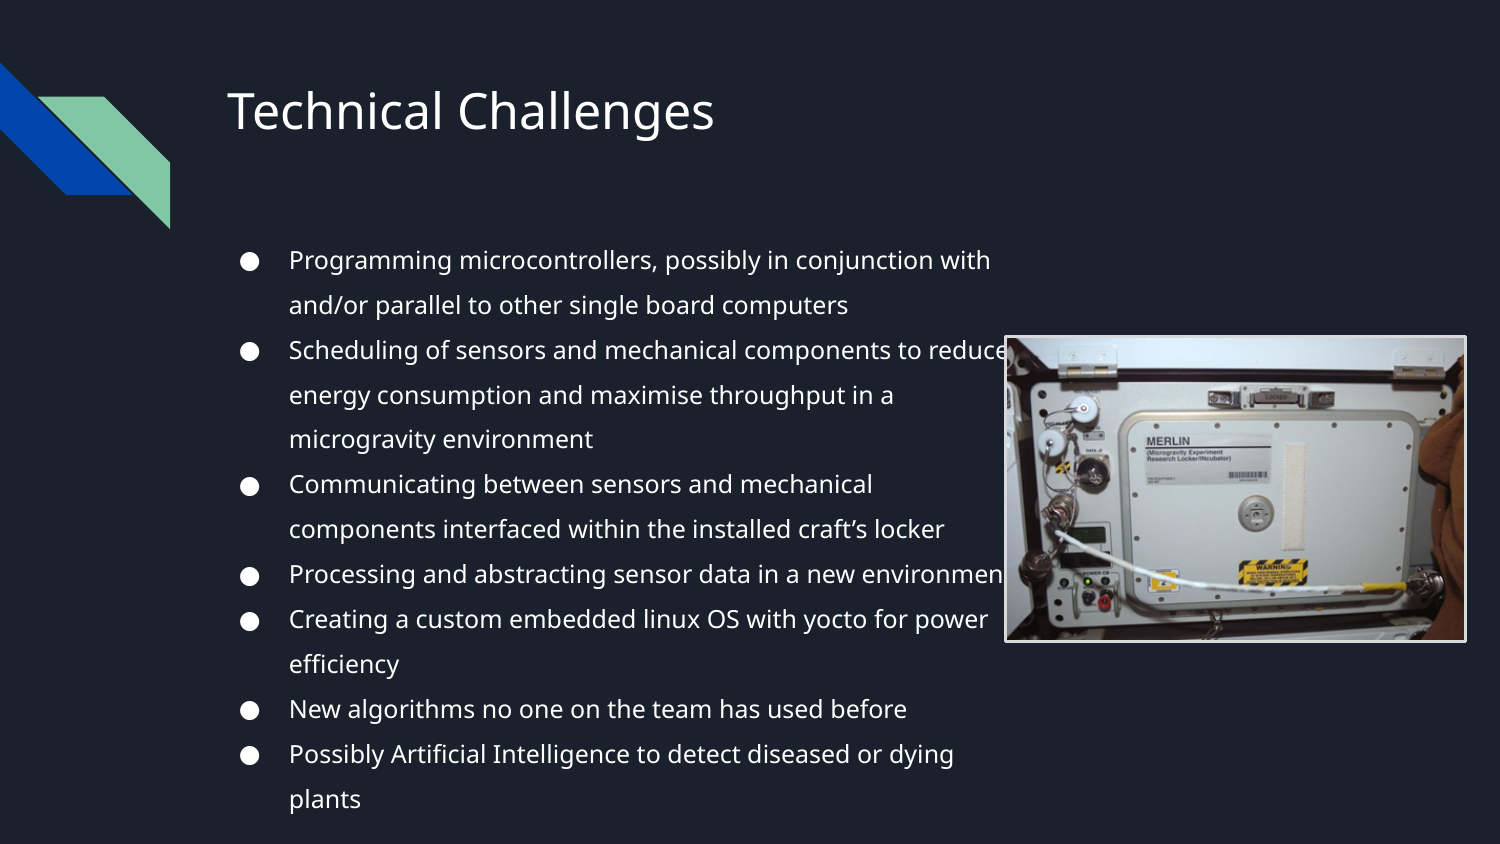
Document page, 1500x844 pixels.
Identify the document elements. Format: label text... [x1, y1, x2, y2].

picture [1006, 338, 1465, 640]
title Technical Challenges [212, 64, 1368, 215]
list Programming microcontrollers, possibly in conjunction with and/or parallel to other single board computers Scheduling of sensors and mechanical components to reduce energy consumption and maximise throughput in a microgravity environment Communicating between sensors and mechanical components interfaced within the installed craft’s locker Processing and abstracting sensor data in a new environment Creating a custom embedded linux OS with yocto for power efficiency New algorithms no one on the team has used before Possibly Artificial Intelligence to detect diseased or dying plants [198, 214, 1032, 764]
